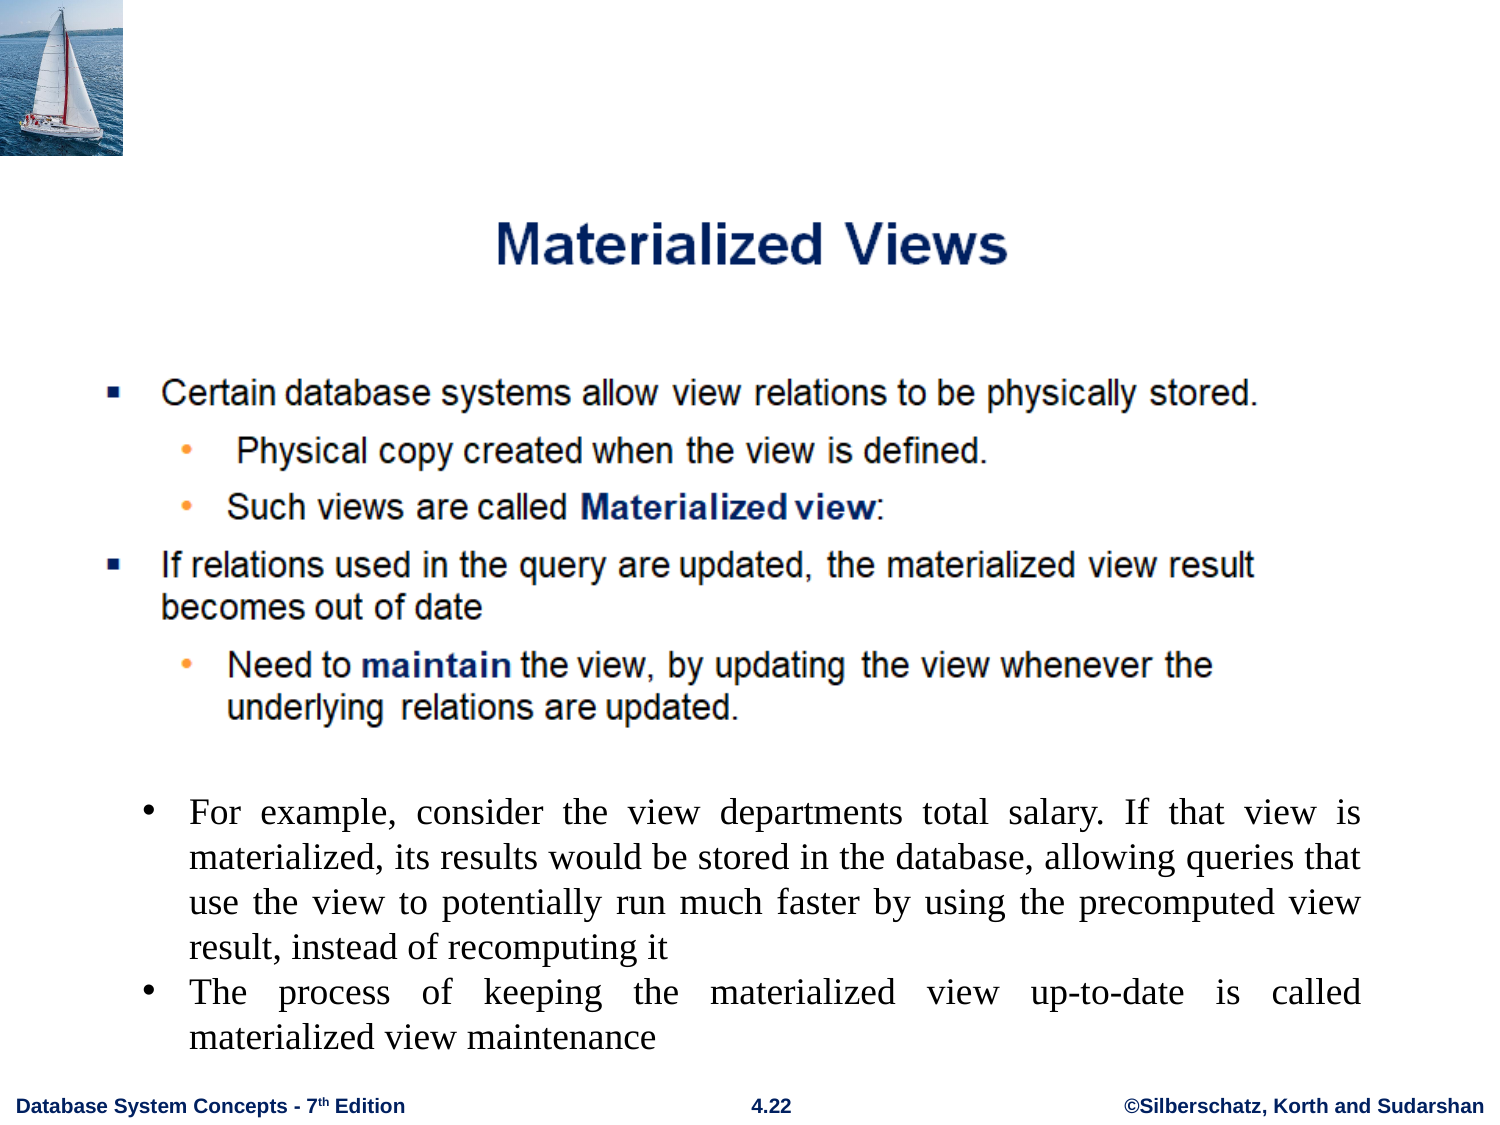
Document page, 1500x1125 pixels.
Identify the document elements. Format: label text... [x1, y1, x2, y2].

text_box For example, consider the view departments total salary. If that view is materialized, its results would be stored in the database, allowing queries that use the view to potentially run much faster by using the precomputed view result, instead of recomputing it The process of keeping the materialized view up-to-date is called materialized view maintenance [127, 949, 1378, 1065]
picture [83, 185, 1417, 940]
picture [0, 0, 123, 156]
